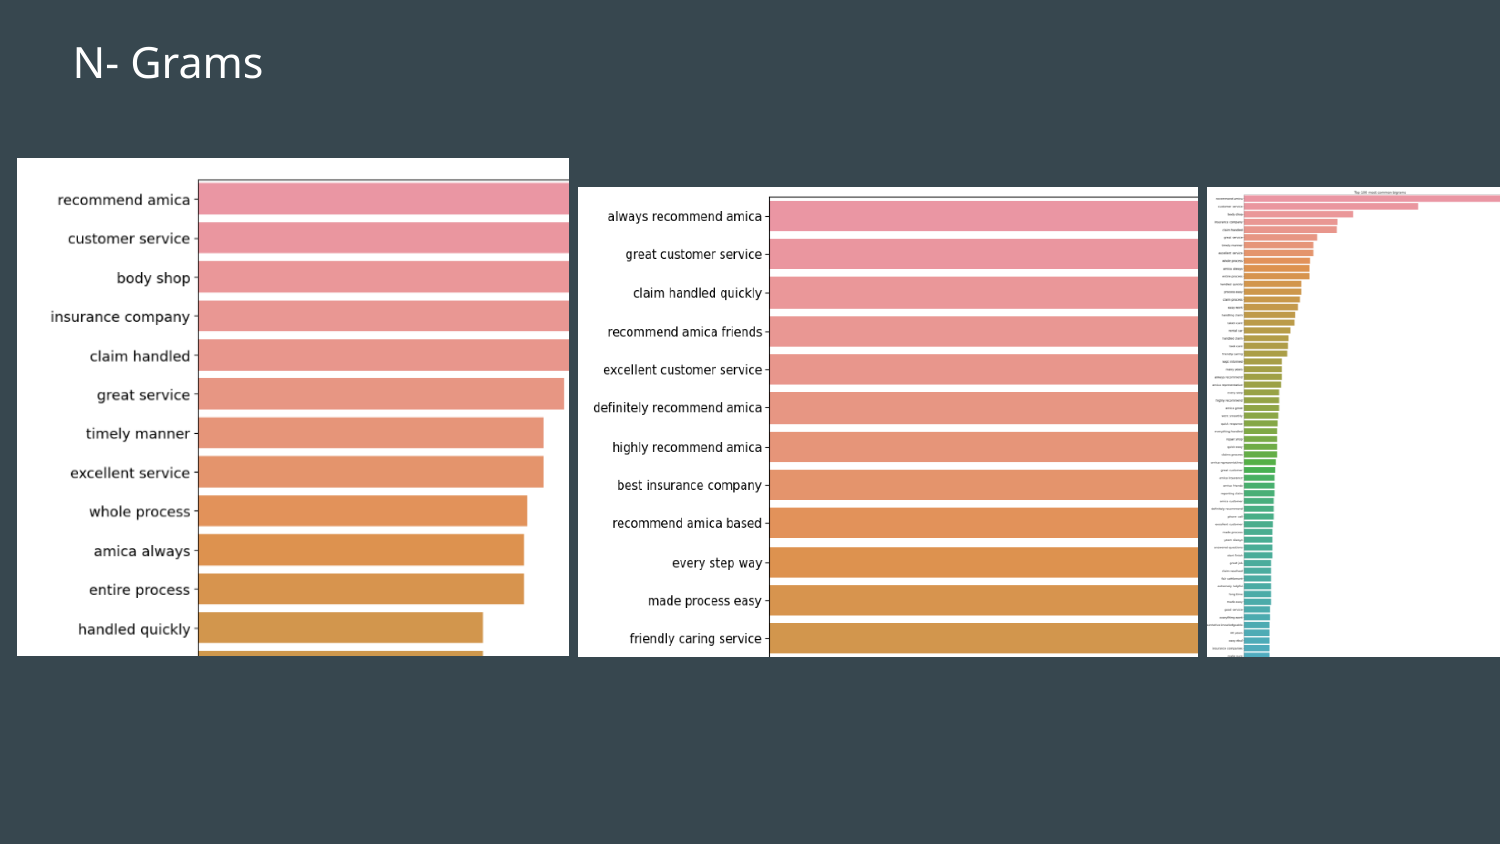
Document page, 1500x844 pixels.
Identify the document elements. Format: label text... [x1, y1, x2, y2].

picture [1207, 186, 1500, 657]
picture [578, 186, 1199, 657]
picture [17, 158, 569, 656]
title N- Grams [57, 20, 293, 114]
